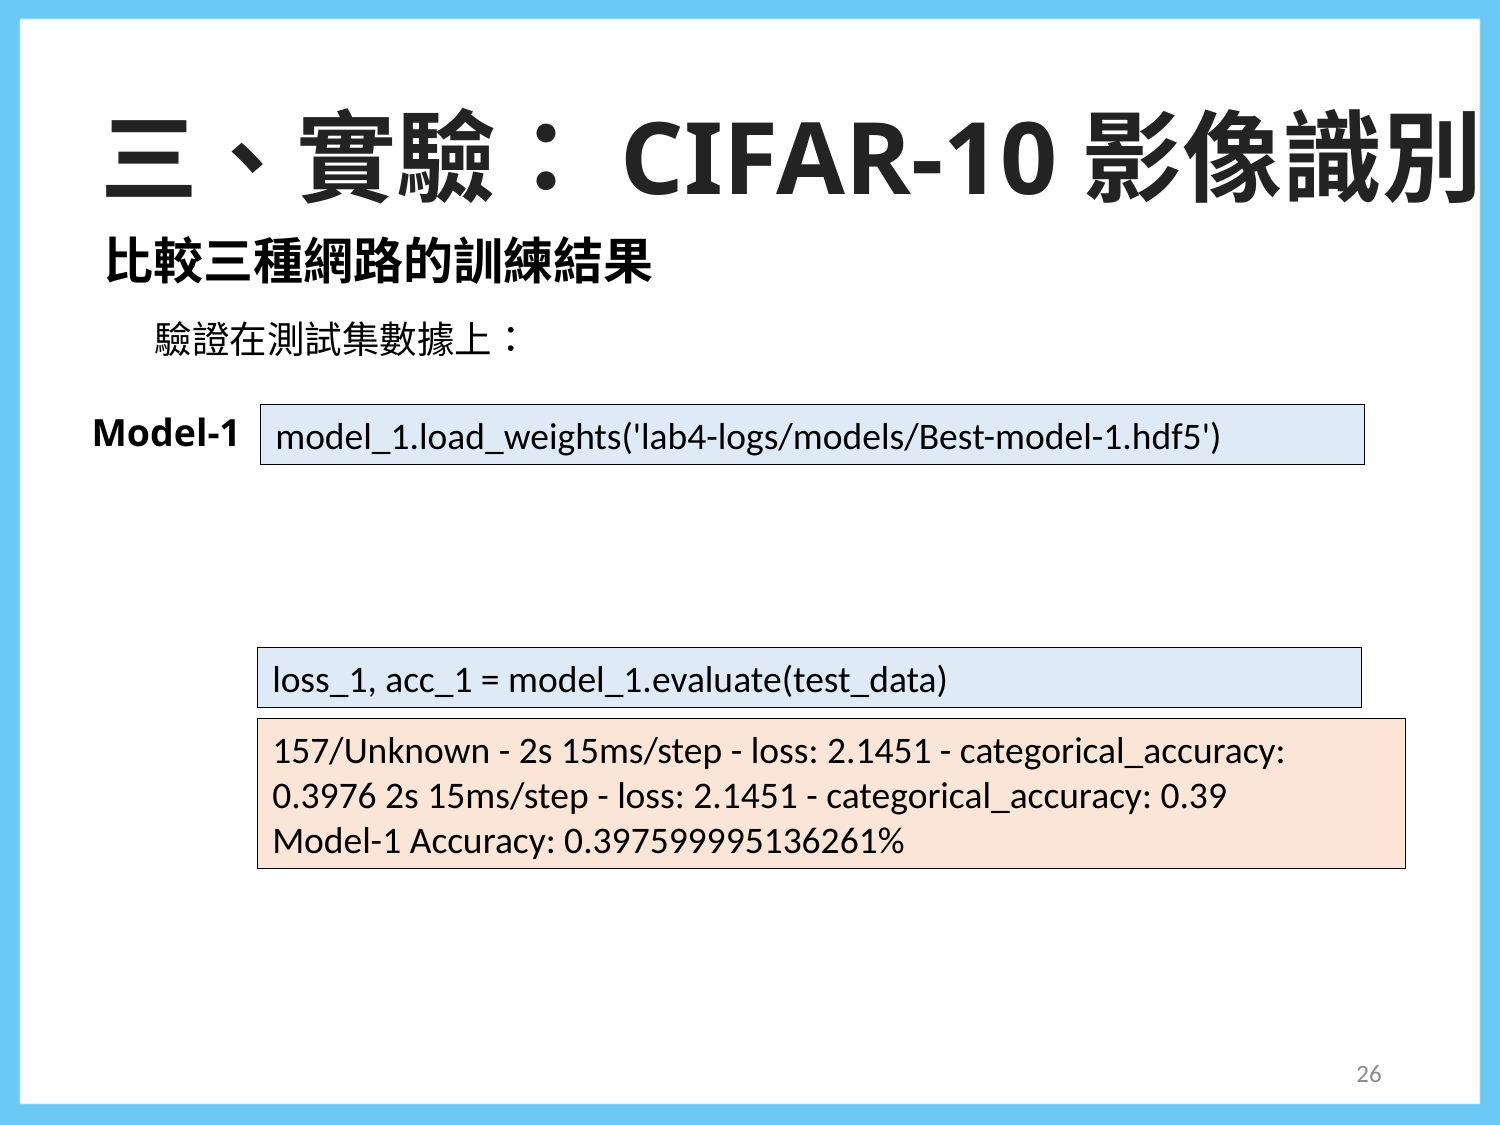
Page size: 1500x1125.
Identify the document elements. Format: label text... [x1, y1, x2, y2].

text_box model_1.load_weights('lab4-logs/models/Best-model-1.hdf5') [260, 404, 1365, 465]
slide_number 26 [1059, 1042, 1397, 1103]
text_box 驗證在測試集數據上： [139, 308, 545, 369]
text_box 三、實驗：CIFAR-10影像識別 [85, 75, 1500, 223]
text_box 比較三種網路的訓練結果 [88, 222, 669, 297]
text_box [257, 647, 1406, 871]
text_box Model-1 [76, 401, 257, 462]
picture [0, 0, 1500, 1125]
